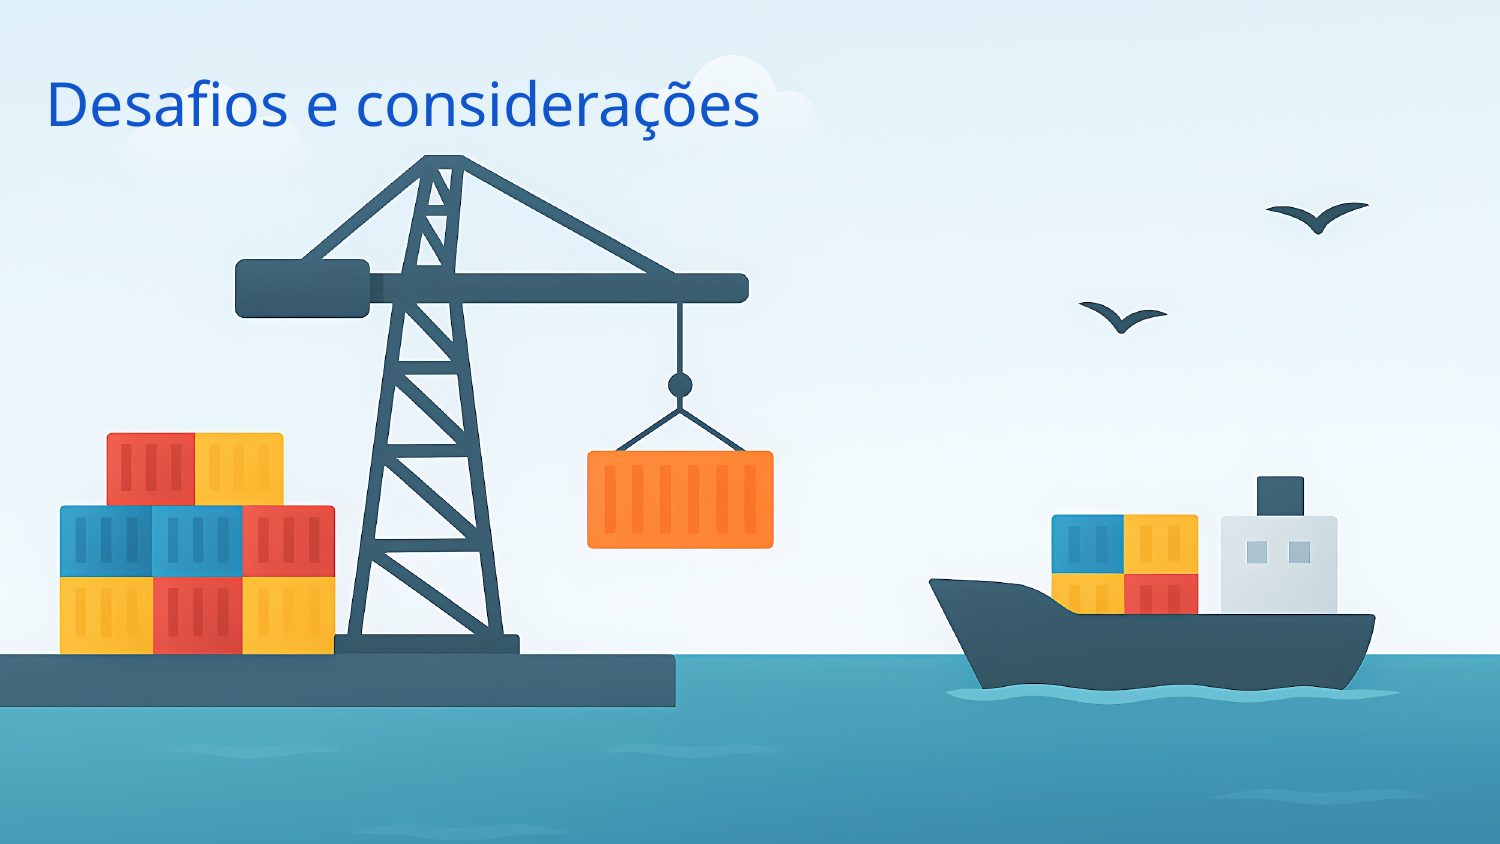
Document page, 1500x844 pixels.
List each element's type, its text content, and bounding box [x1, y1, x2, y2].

picture [0, 0, 1500, 844]
title Desafios e considerações [30, 50, 1429, 145]
